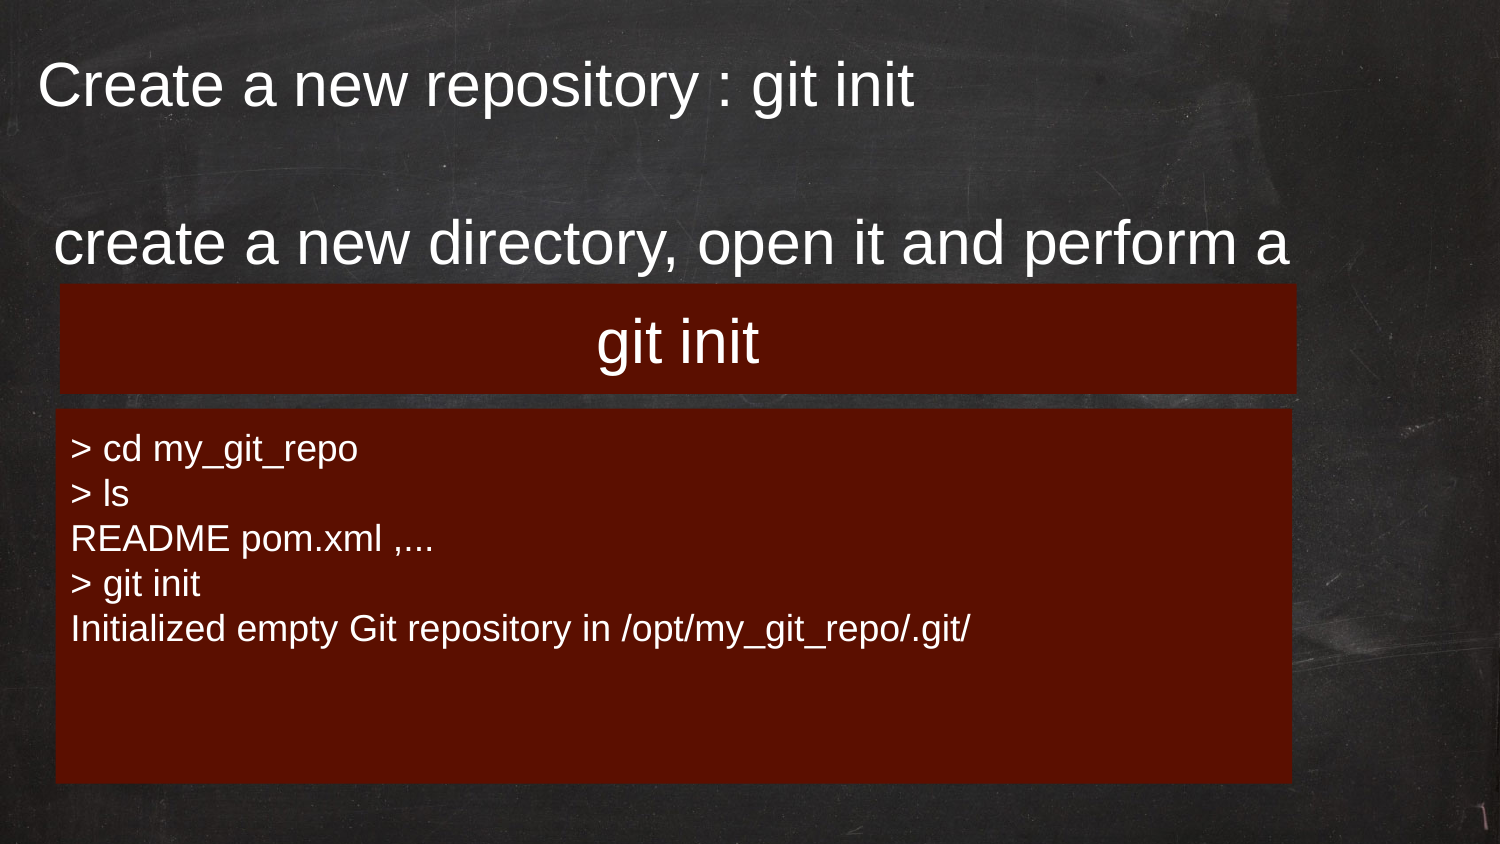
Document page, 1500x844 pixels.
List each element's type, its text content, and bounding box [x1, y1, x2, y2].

text_box create a new directory, open it and perform a [38, 187, 1408, 298]
picture [0, 0, 1500, 844]
text_box git init [59, 298, 1297, 394]
text_box > cd my_git_repo > ls README pom.xml ,... > git init Initialized empty Git repository in /opt/my_git_repo/.git/ [55, 408, 1293, 784]
text_box Create a new repository : git init [22, 29, 1392, 140]
